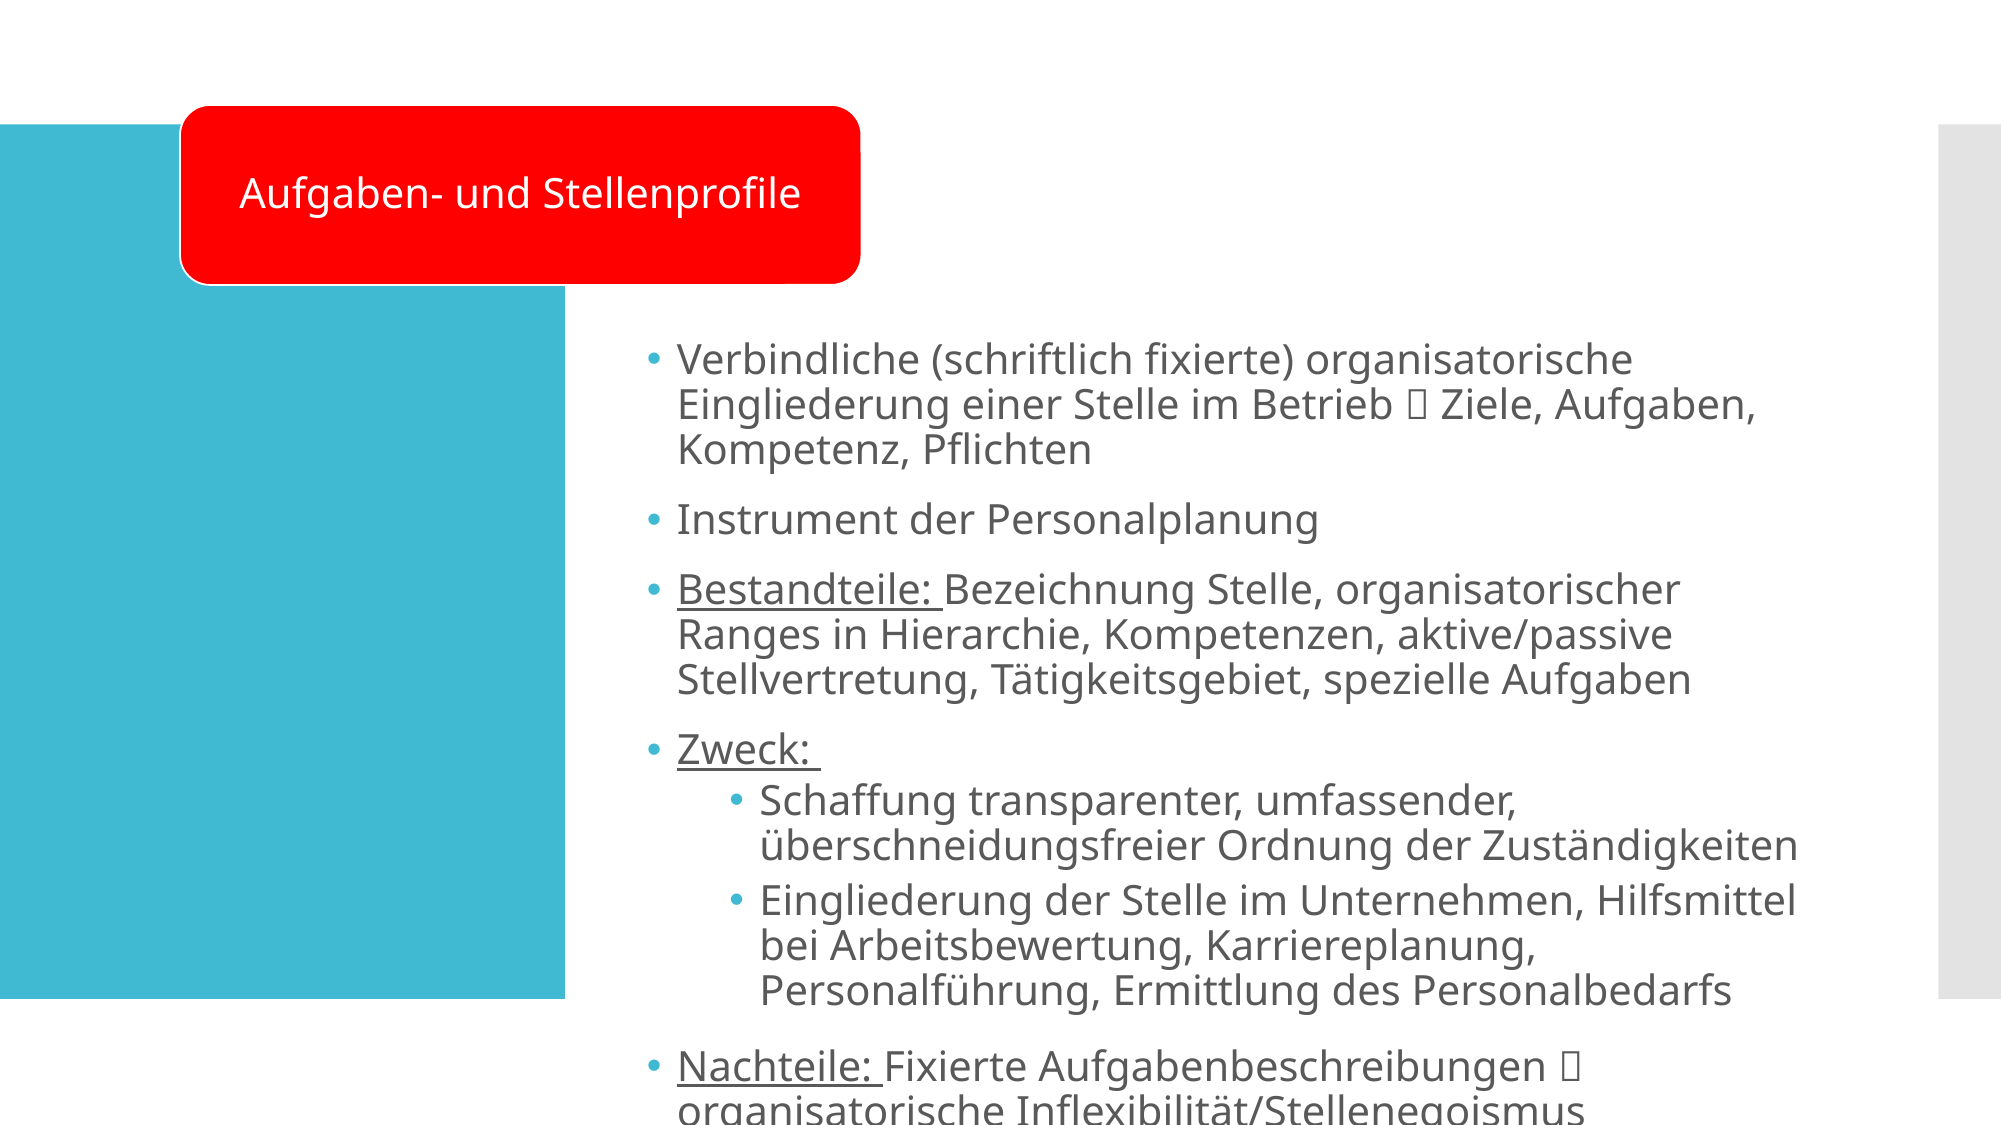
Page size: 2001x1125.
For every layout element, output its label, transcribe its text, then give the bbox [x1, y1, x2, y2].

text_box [179, 104, 862, 286]
list Verbindliche (schriftlich fixierte) organisatorische Eingliederung einer Stelle im Betrieb  Ziele, Aufgaben, Kompetenz, Pflichten Instrument der Personalplanung Bestandteile: Bezeichnung Stelle, organisatorischer Ranges in Hierarchie, Kompetenzen, aktive/passive Stellvertretung, Tätigkeitsgebiet, spezielle Aufgaben Zweck: Schaffung transparenter, umfassender, überschneidungsfreier Ordnung der Zuständigkeiten Eingliederung der Stelle im Unternehmen, Hilfsmittel bei Arbeitsbewertung, Karriereplanung, Personalführung, Ermittlung des Personalbedarfs Nachteile: Fixierte Aufgabenbeschreibungen  organisatorische Inflexibilität/Stellenegoismus [631, 331, 1832, 1125]
